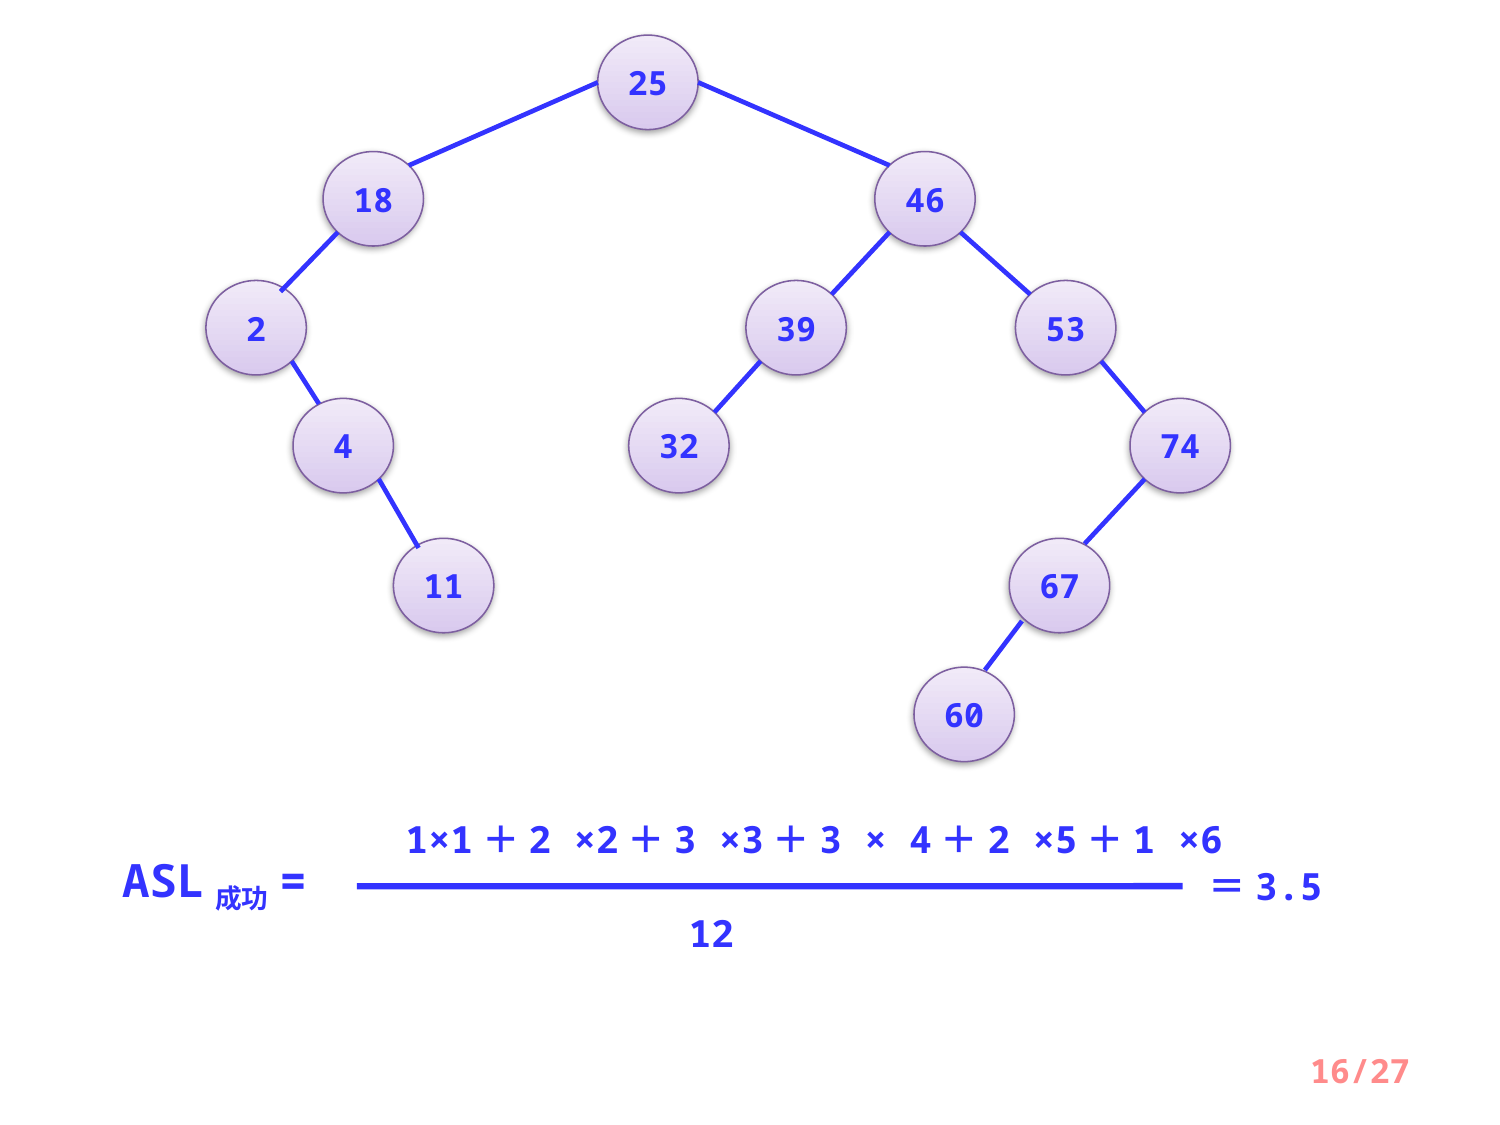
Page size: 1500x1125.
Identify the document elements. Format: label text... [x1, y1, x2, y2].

slide_number 16/27 [1074, 1042, 1425, 1103]
text_box 1×1＋2 ×2＋3 ×3＋3 × 4＋2 ×5＋1 ×6 [390, 808, 1242, 869]
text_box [205, 34, 1231, 762]
text_box ASL成功= [107, 844, 356, 922]
text_box 12 [674, 903, 781, 963]
text_box ＝3.5 [1193, 855, 1348, 916]
